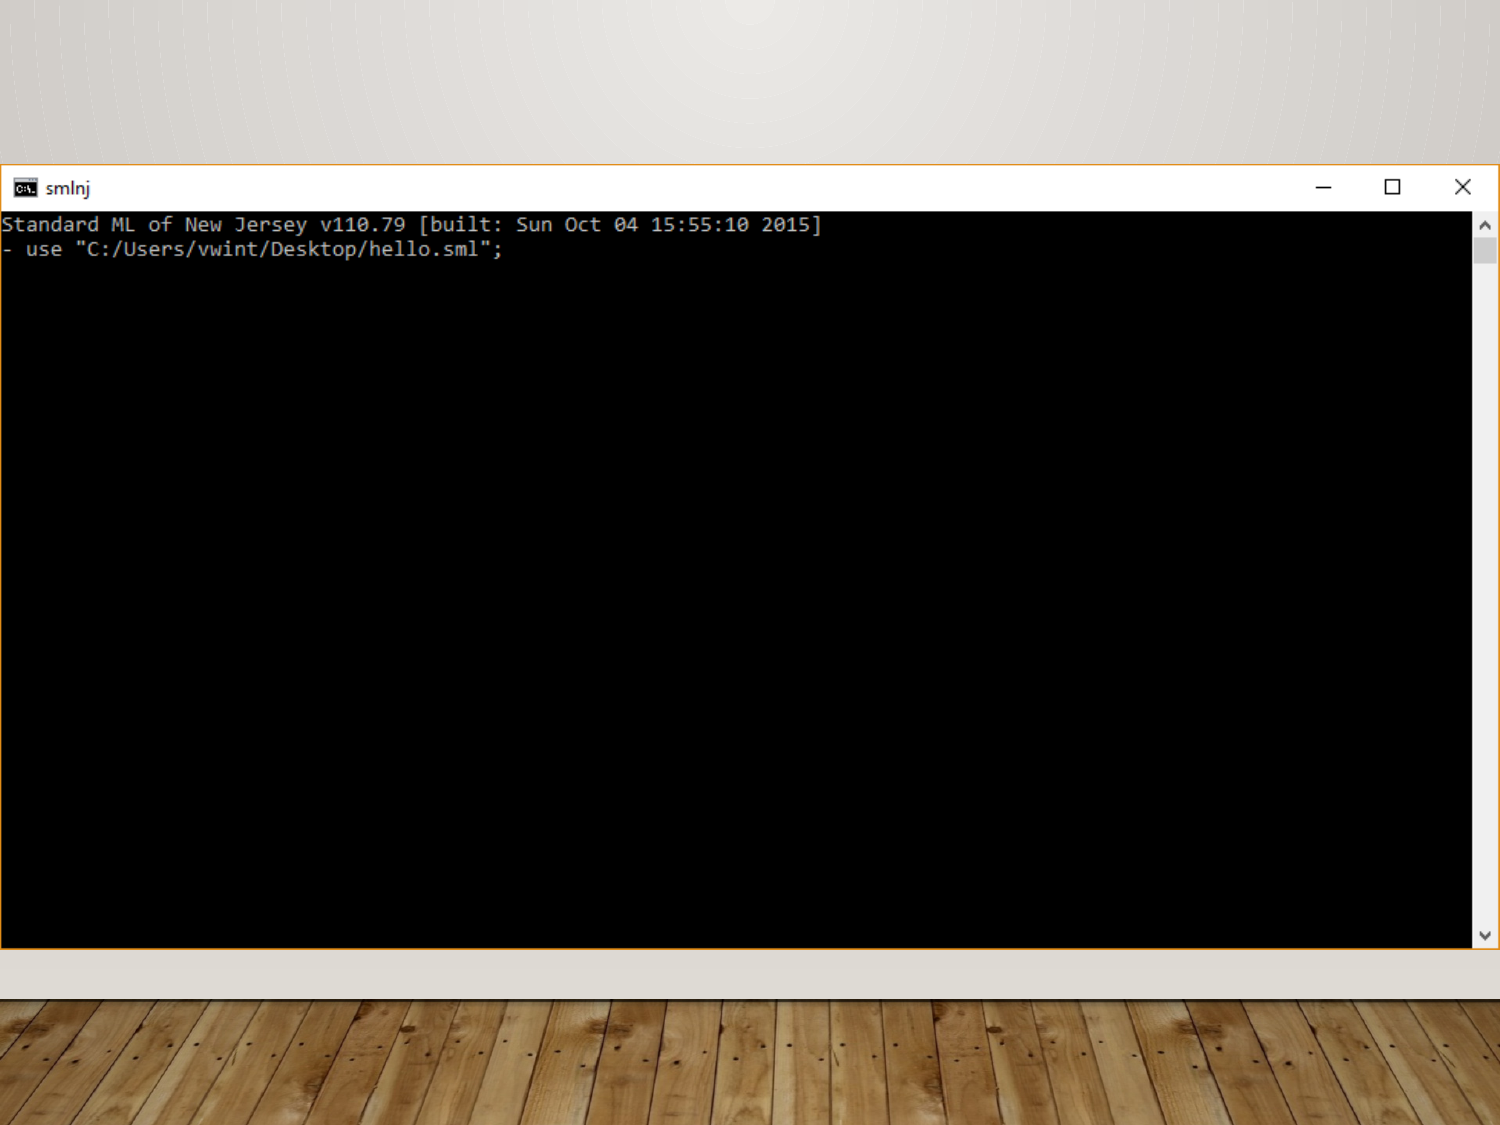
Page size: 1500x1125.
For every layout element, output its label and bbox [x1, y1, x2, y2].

picture [0, 164, 1500, 950]
picture [0, 999, 1500, 1125]
